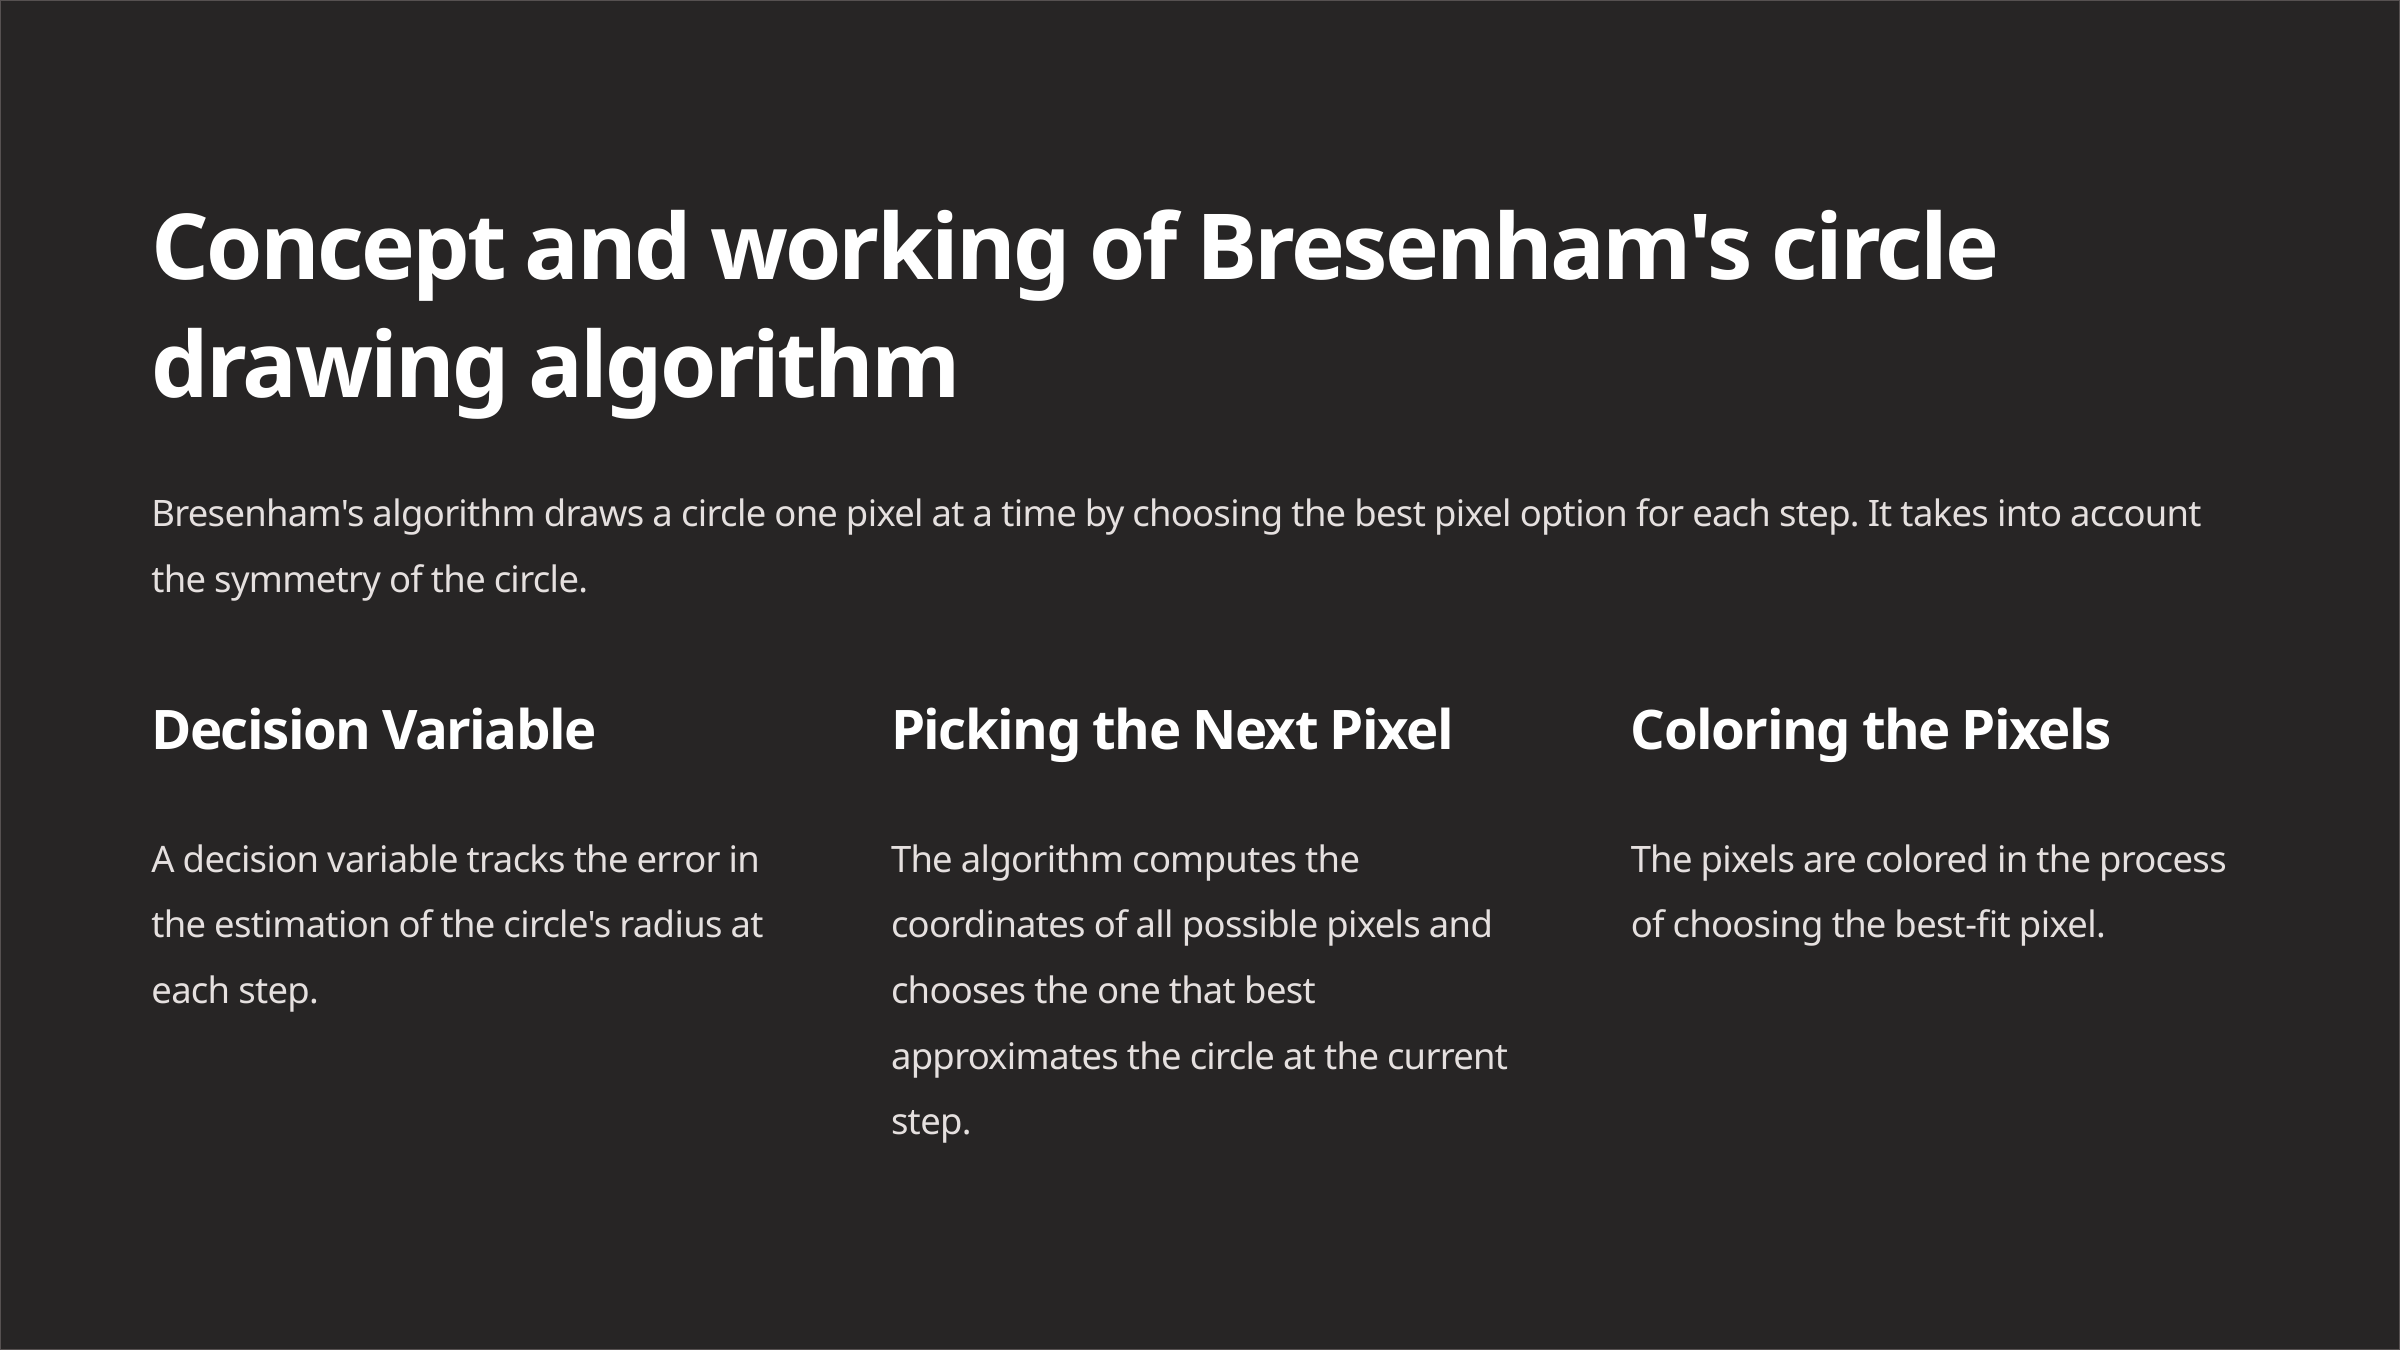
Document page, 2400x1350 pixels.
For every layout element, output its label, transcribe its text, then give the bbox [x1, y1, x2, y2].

text_box [0, 0, 2400, 1350]
text_box Coloring the Pixels [1616, 681, 2088, 753]
text_box The pixels are colored in the process of choosing the best-fit pixel. [1616, 806, 2266, 937]
text_box Picking the Next Pixel [876, 681, 1419, 753]
text_box Concept and working of Bresenham's circle drawing algorithm [136, 171, 2264, 407]
text_box The algorithm computes the coordinates of all possible pixels and chooses the one that best approximates the circle at the current step. [876, 806, 1526, 1133]
text_box A decision variable tracks the error in the estimation of the circle's radius at each step. [136, 806, 787, 1002]
text_box Decision Variable [136, 681, 577, 753]
text_box Bresenham's algorithm draws a circle one pixel at a time by choosing the best pixel option for each step. It takes into account the symmetry of the circle. [136, 461, 2264, 592]
